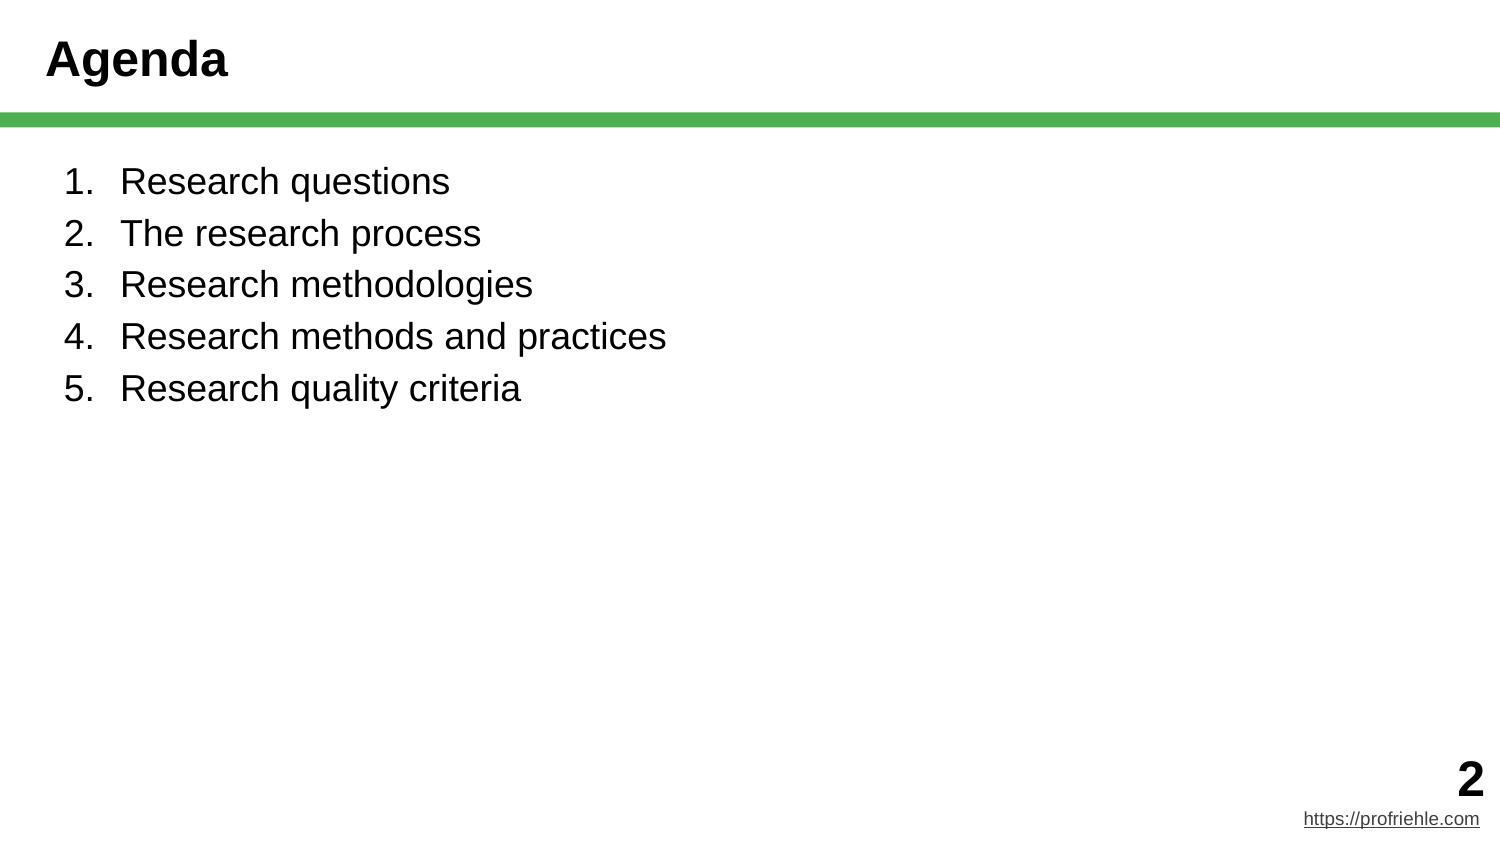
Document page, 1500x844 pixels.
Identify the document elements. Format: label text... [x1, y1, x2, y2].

slide_number ‹#› https://profriehle.com [1200, 724, 1500, 844]
title Agenda [0, 0, 1500, 113]
list Research questions The research process Research methodologies Research methods and practices Research quality criteria [45, 150, 1455, 825]
